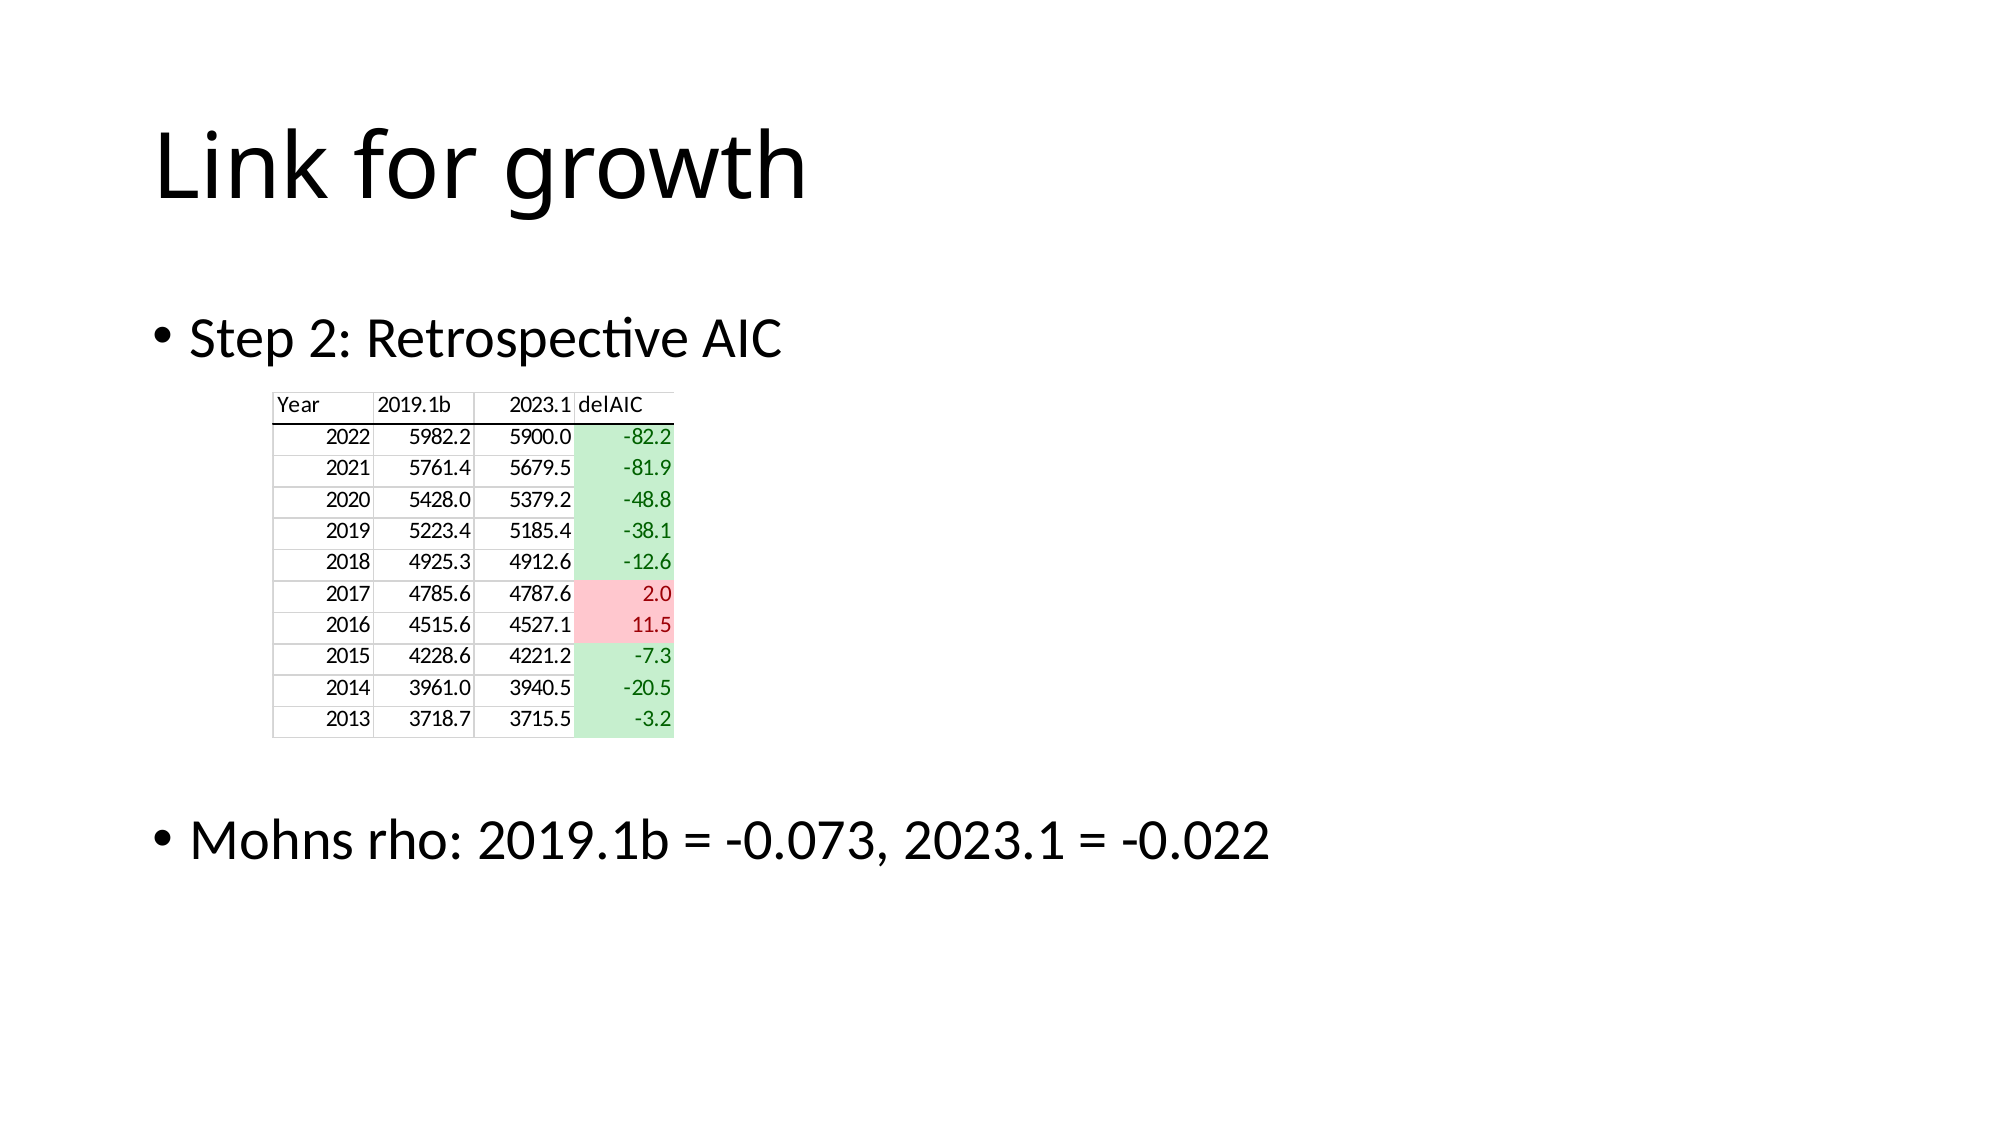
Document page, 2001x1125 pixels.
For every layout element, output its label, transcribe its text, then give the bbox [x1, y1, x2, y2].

list Step 2: Retrospective AIC Mohns rho: 2019.1b = -0.073, 2023.1 = -0.022 [137, 299, 1863, 1014]
title Link for growth [137, 59, 1863, 278]
picture [272, 391, 676, 739]
